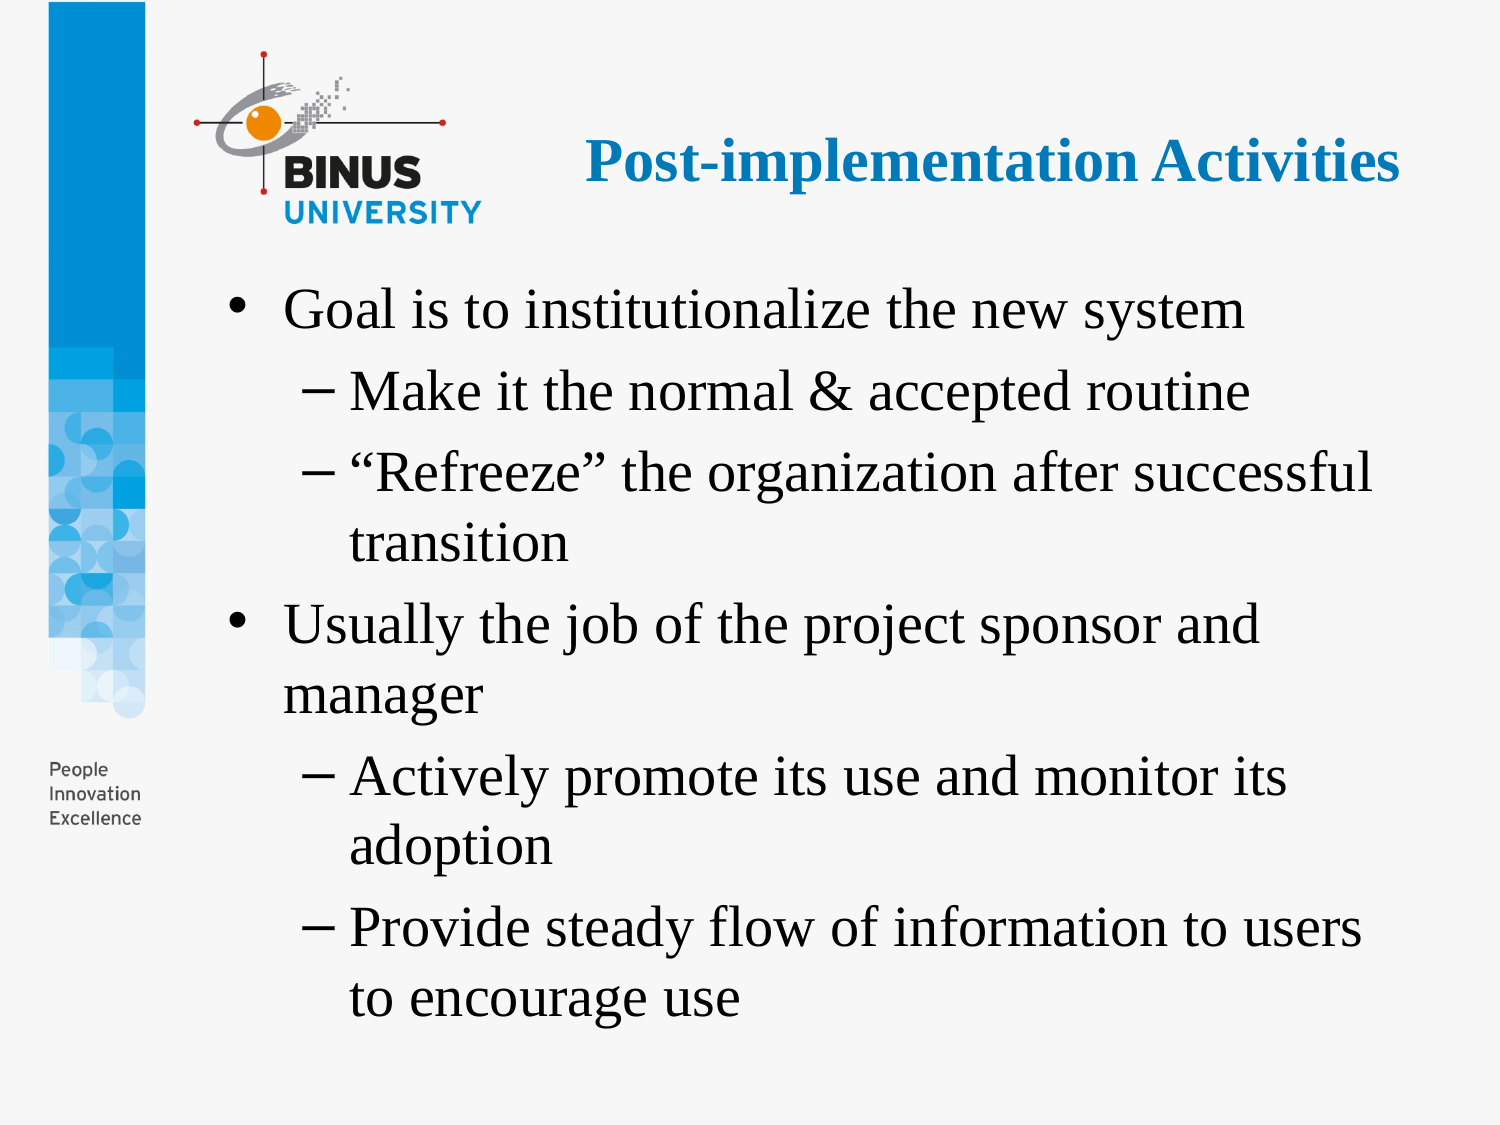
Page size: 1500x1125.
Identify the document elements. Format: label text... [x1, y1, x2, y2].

picture [0, 0, 1500, 845]
title Post-implementation Activities [562, 62, 1425, 250]
list Goal is to institutionalize the new system Make it the normal & accepted routine “Refreeze” the organization after successful transition Usually the job of the project sponsor and manager Actively promote its use and monitor its adoption Provide steady flow of information to users to encourage use [212, 262, 1400, 1000]
